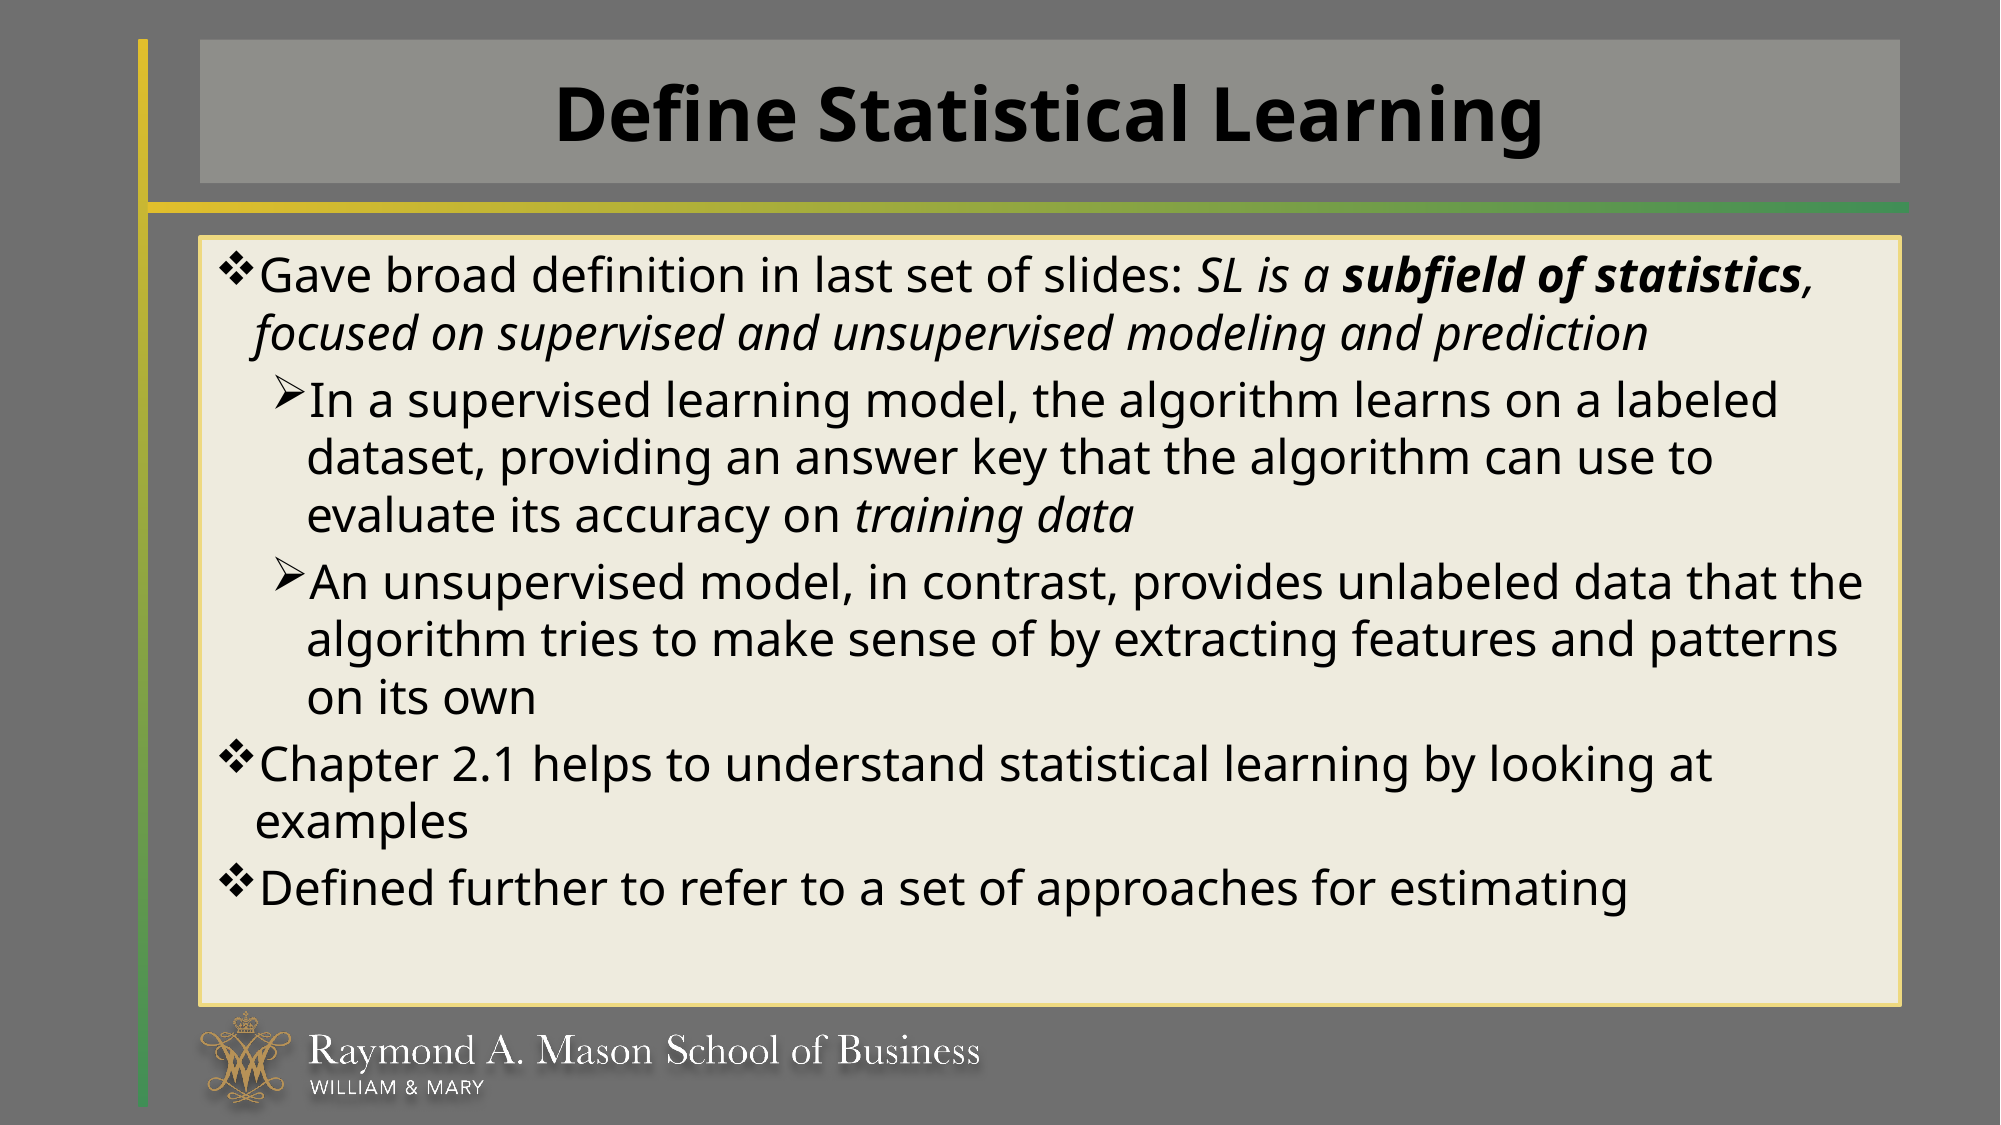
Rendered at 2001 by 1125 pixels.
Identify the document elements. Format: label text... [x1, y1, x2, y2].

picture [200, 1011, 979, 1103]
title Define Statistical Learning [200, 39, 1900, 184]
